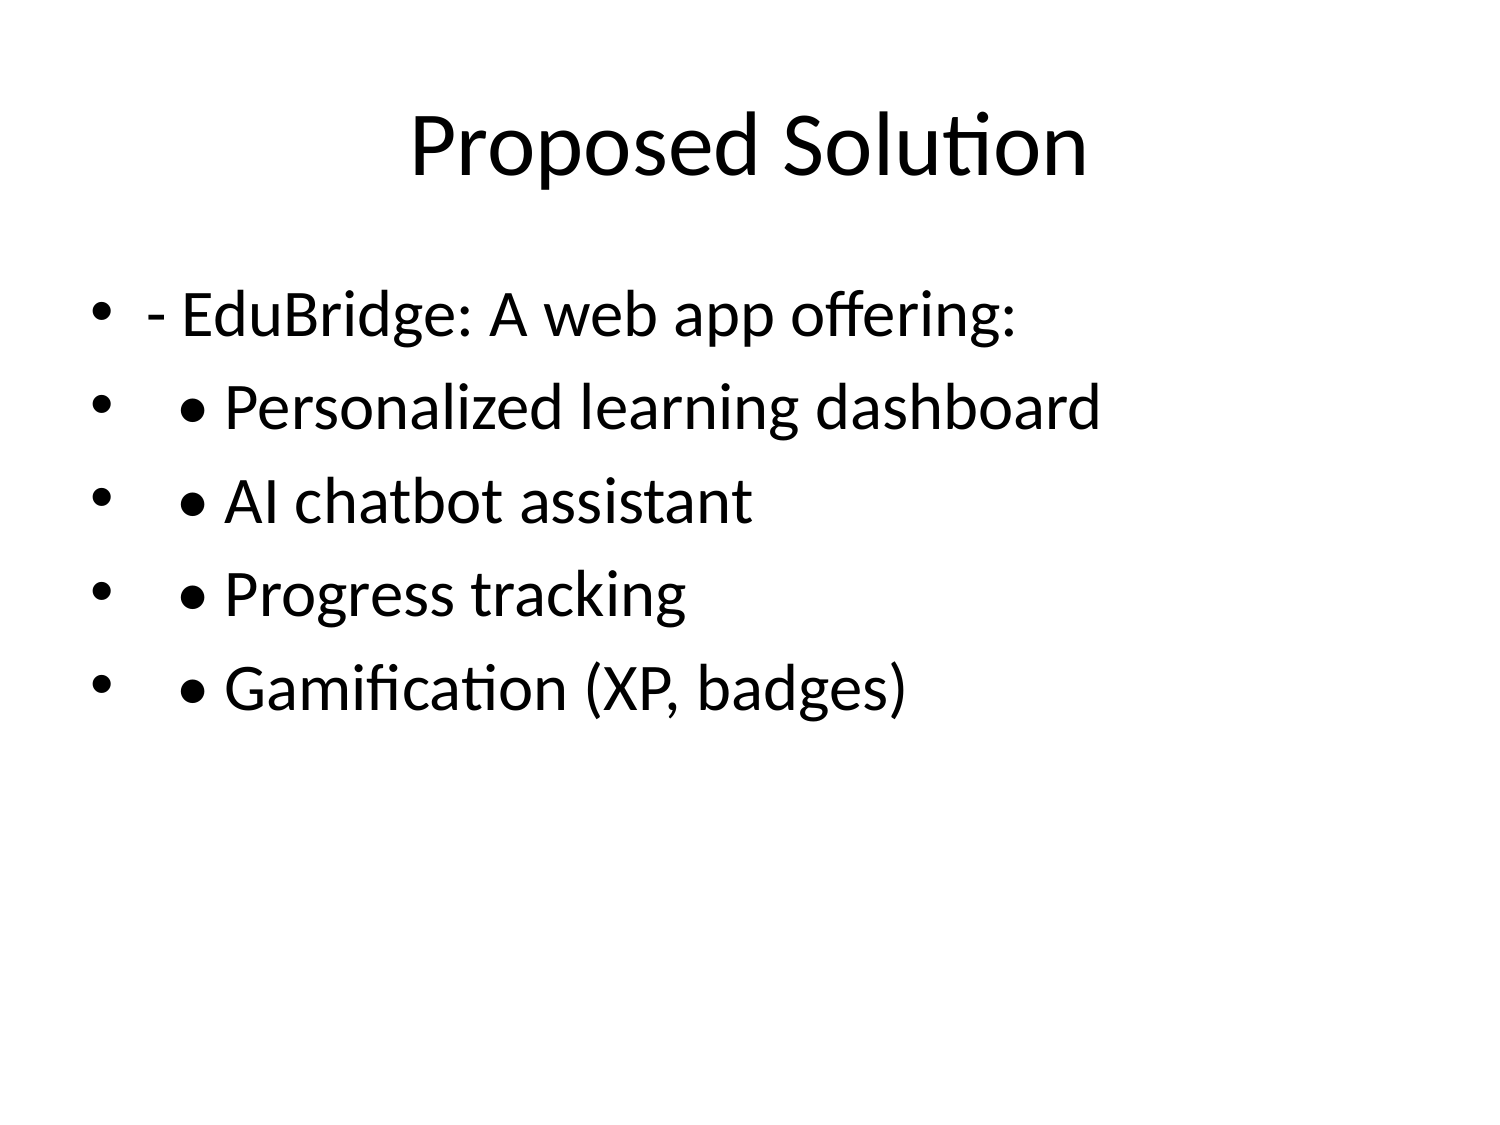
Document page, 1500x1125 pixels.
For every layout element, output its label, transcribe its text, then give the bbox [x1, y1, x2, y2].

title Proposed Solution [75, 45, 1425, 233]
list - EduBridge: A web app offering: • Personalized learning dashboard • AI chatbot assistant • Progress tracking • Gamification (XP, badges) [75, 262, 1425, 1005]
